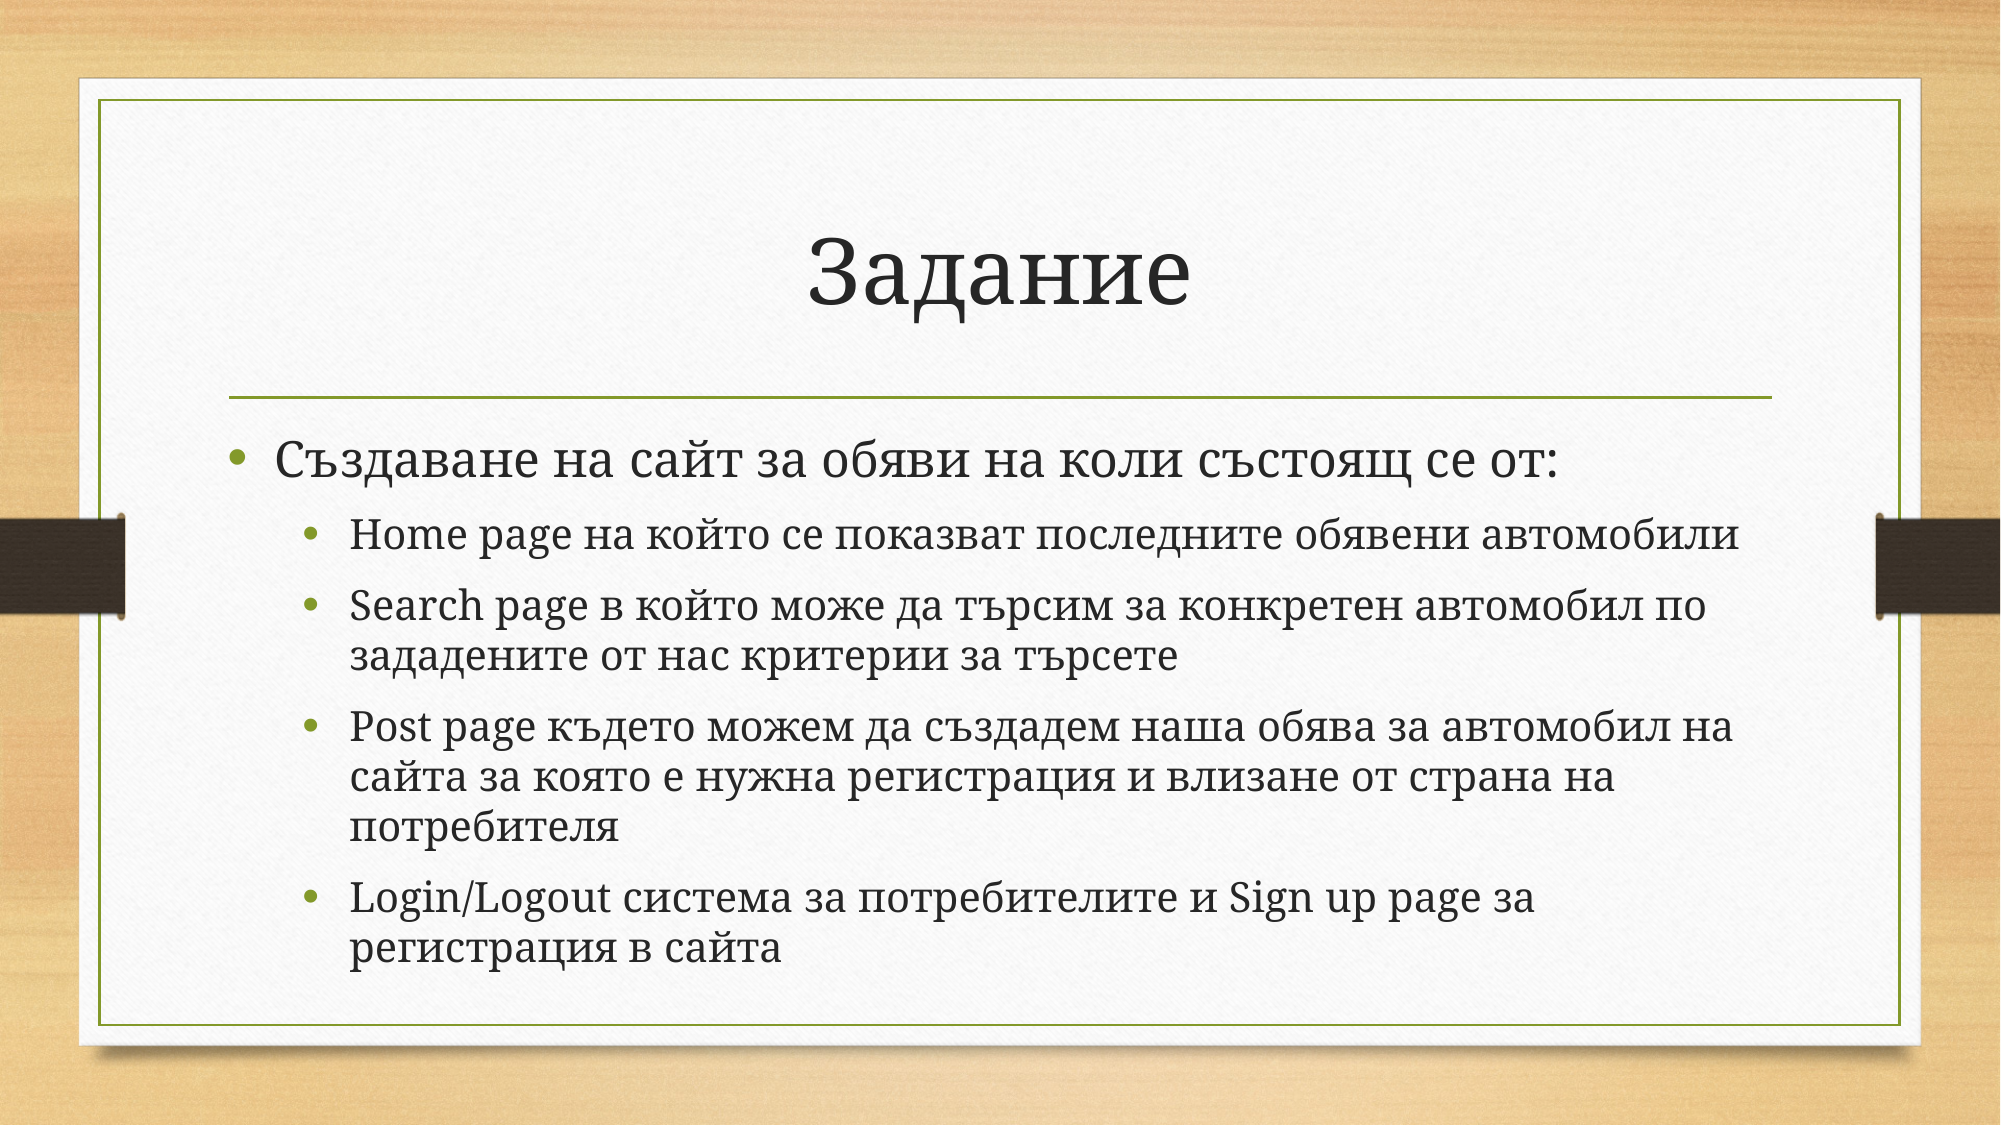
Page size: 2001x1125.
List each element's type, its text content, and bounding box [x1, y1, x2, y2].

picture [0, 0, 2001, 1125]
title Задание [212, 161, 1788, 375]
list Създаване на сайт за обяви на коли състоящ се от: Home page на който се показват последните обявени автомобили Search page в който може да търсим за конкретен автомобил по зададените от нас критерии за търсете Post page където можем да създадем наша обява за автомобил на сайта за която е нужна регистрация и влизане от страна на потребителя Login/Logout система за потребителите и Sign up page за регистрация в сайта [212, 419, 1788, 964]
